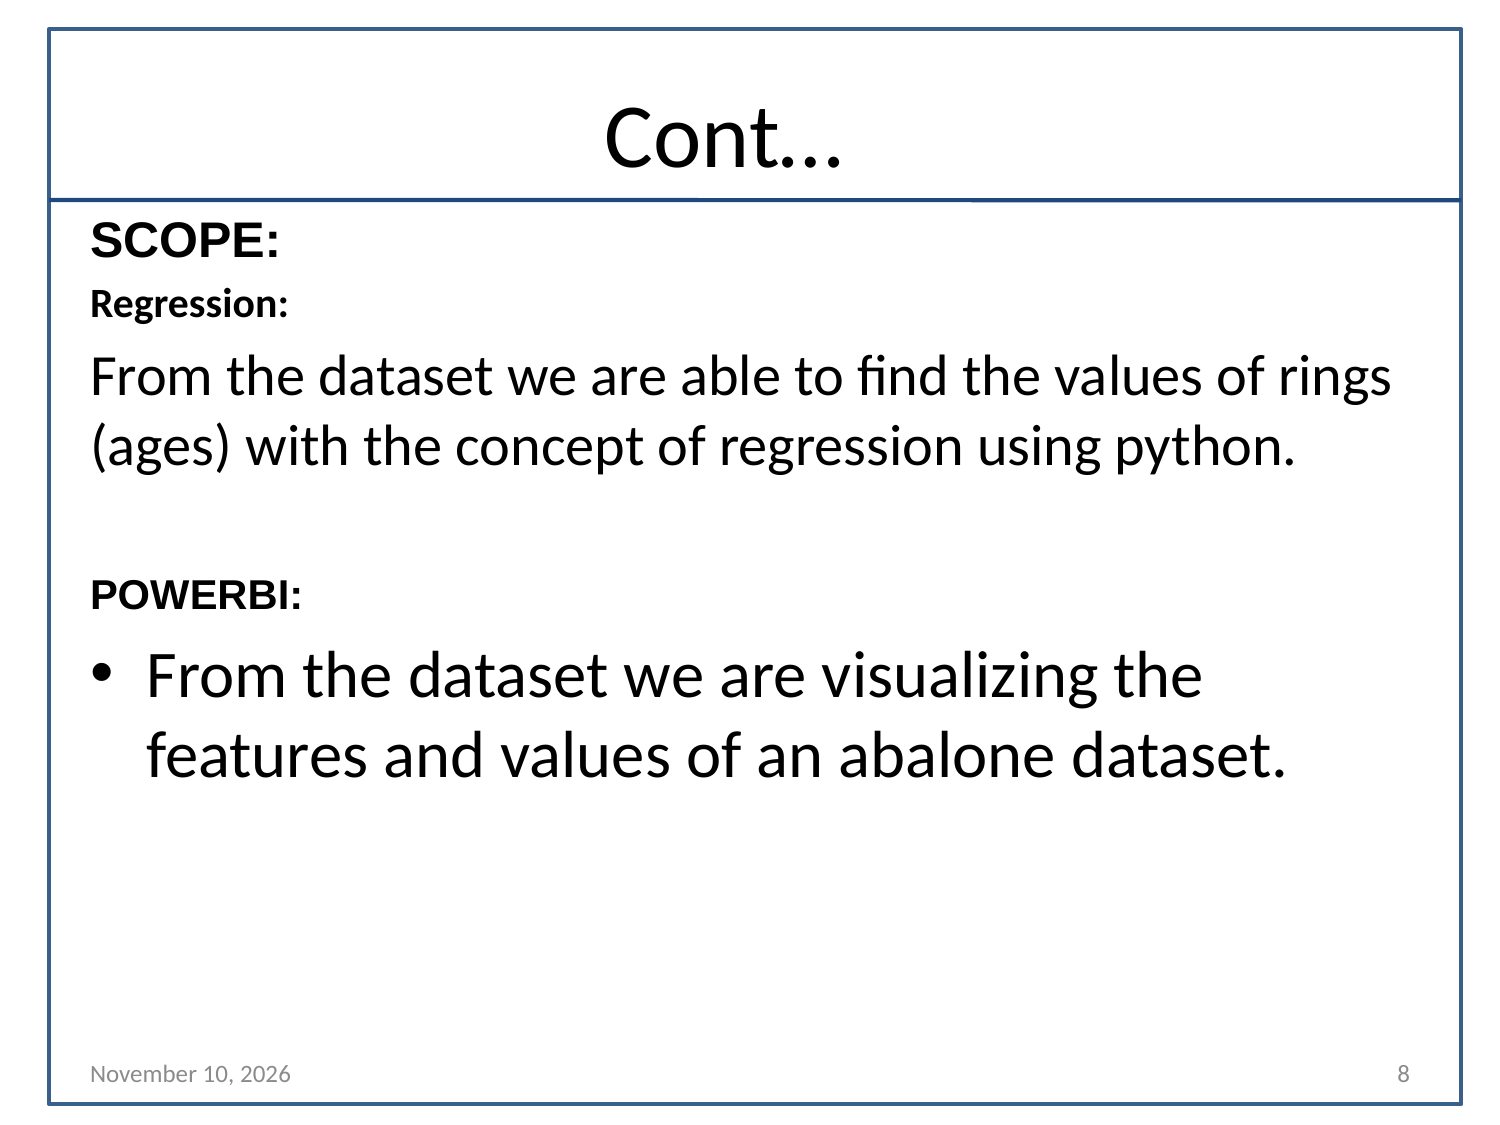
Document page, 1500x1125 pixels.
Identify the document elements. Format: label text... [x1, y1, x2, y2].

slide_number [75, 1042, 425, 1103]
slide_number 8 [1074, 1042, 1425, 1103]
list SCOPE: Regression: From the dataset we are able to find the values of rings (ages) with the concept of regression using python. POWERBI: From the dataset we are visualizing the features and values of an abalone dataset. [75, 200, 1425, 1043]
title Cont… [49, 37, 1399, 225]
